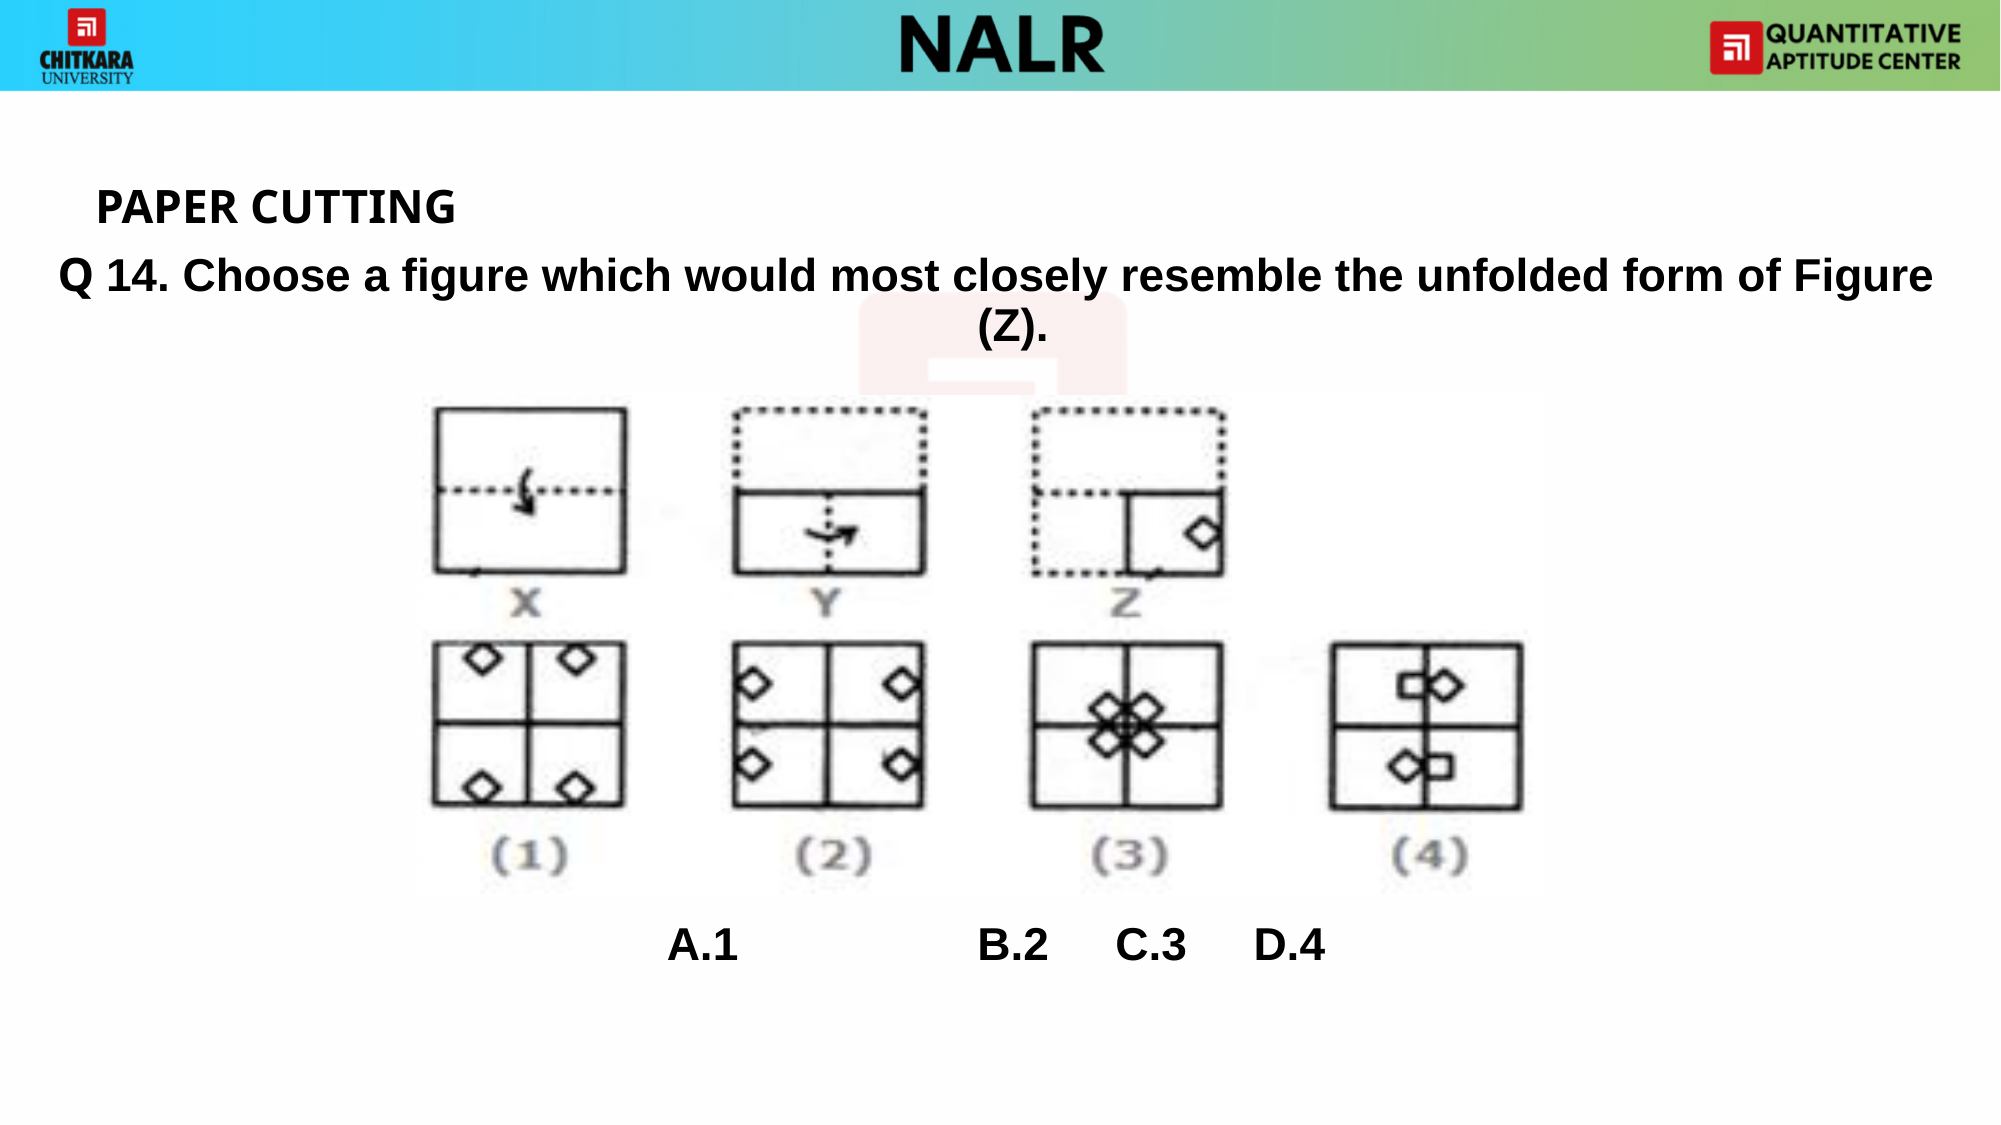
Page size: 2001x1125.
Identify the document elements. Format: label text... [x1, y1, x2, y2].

picture [0, 0, 2001, 1125]
list PAPER CUTTING Q 14. Choose a figure which would most closely resemble the unfolded form of Figure (Z). A.1 B.2 C.3 D.4 [33, 175, 1959, 1053]
